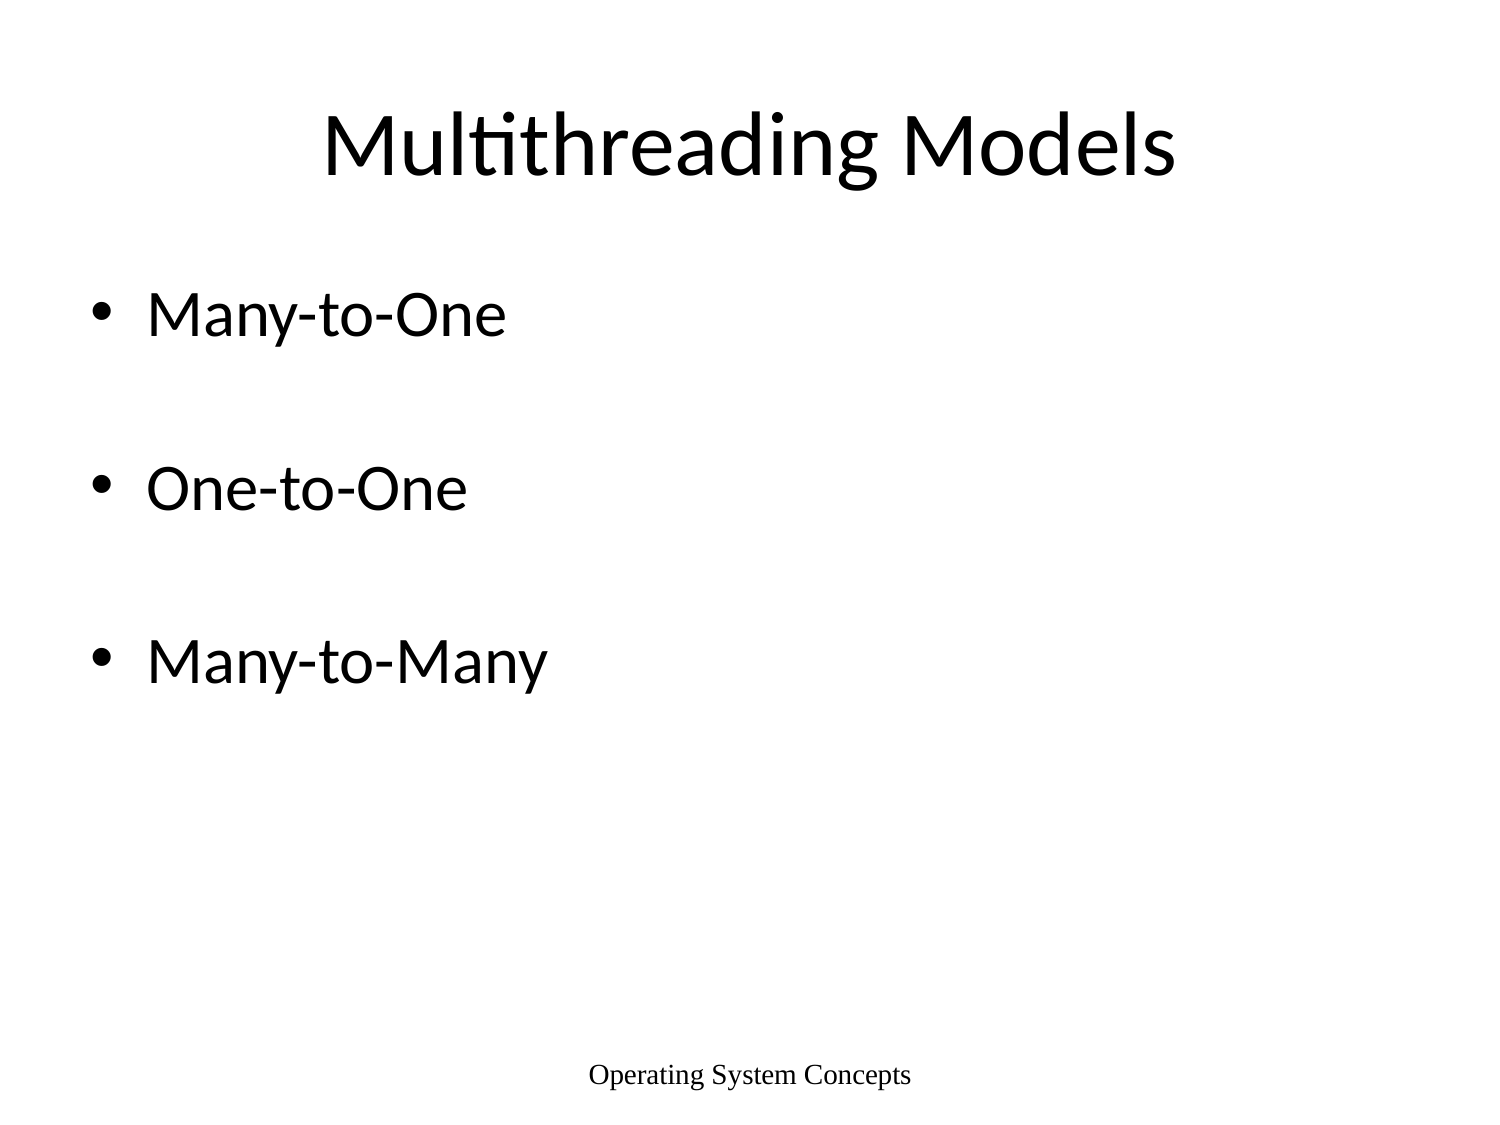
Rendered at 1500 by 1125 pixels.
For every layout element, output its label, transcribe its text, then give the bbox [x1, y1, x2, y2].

title Multithreading Models [75, 45, 1425, 233]
list Many-to-One One-to-One Many-to-Many [75, 262, 1425, 1005]
footer Operating System Concepts [512, 1042, 988, 1103]
